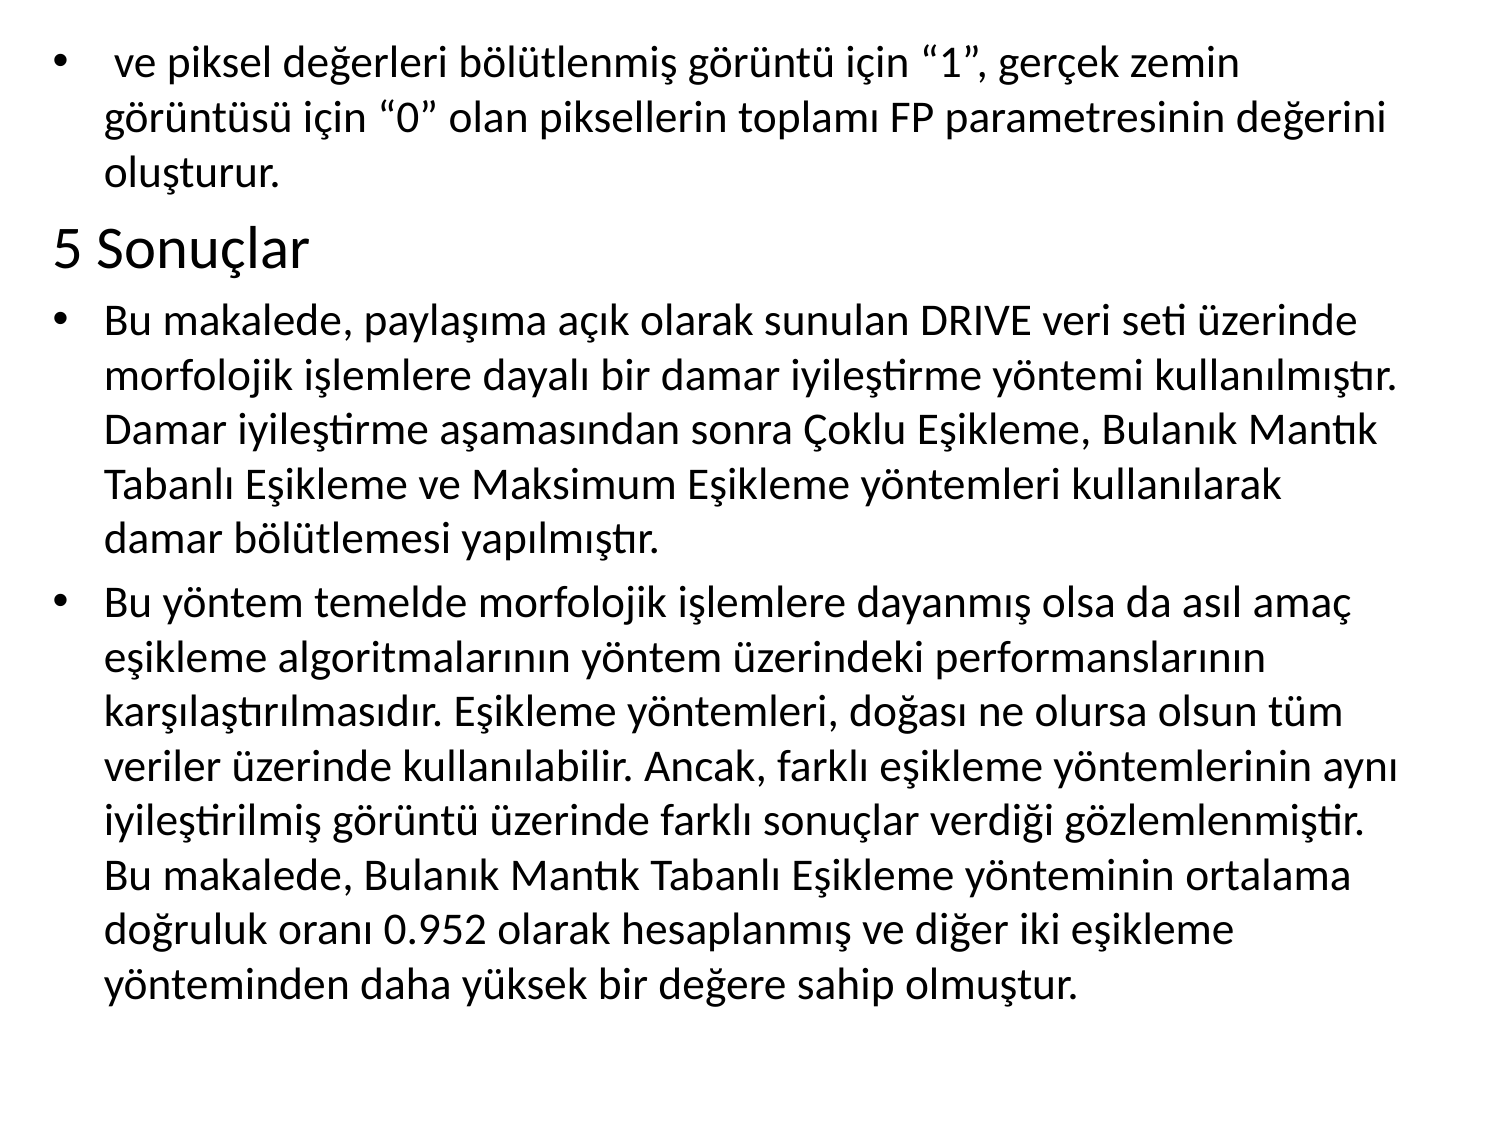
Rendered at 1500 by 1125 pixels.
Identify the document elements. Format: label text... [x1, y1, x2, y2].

list ve piksel değerleri bölütlenmiş görüntü için “1”, gerçek zemin görüntüsü için “0” olan piksellerin toplamı FP parametresinin değerini oluşturur. 5 Sonuçlar Bu makalede, paylaşıma açık olarak sunulan DRIVE veri seti üzerinde morfolojik işlemlere dayalı bir damar iyileştirme yöntemi kullanılmıştır. Damar iyileştirme aşamasından sonra Çoklu Eşikleme, Bulanık Mantık Tabanlı Eşikleme ve Maksimum Eşikleme yöntemleri kullanılarak damar bölütlemesi yapılmıştır. Bu yöntem temelde morfolojik işlemlere dayanmış olsa da asıl amaç eşikleme algoritmalarının yöntem üzerindeki performanslarının karşılaştırılmasıdır. Eşikleme yöntemleri, doğası ne olursa olsun tüm veriler üzerinde kullanılabilir. Ancak, farklı eşikleme yöntemlerinin aynı iyileştirilmiş görüntü üzerinde farklı sonuçlar verdiği gözlemlenmiştir. Bu makalede, Bulanık Mantık Tabanlı Eşikleme yönteminin ortalama doğruluk oranı 0.952 olarak hesaplanmış ve diğer iki eşikleme yönteminden daha yüksek bir değere sahip olmuştur. [37, 24, 1425, 1075]
